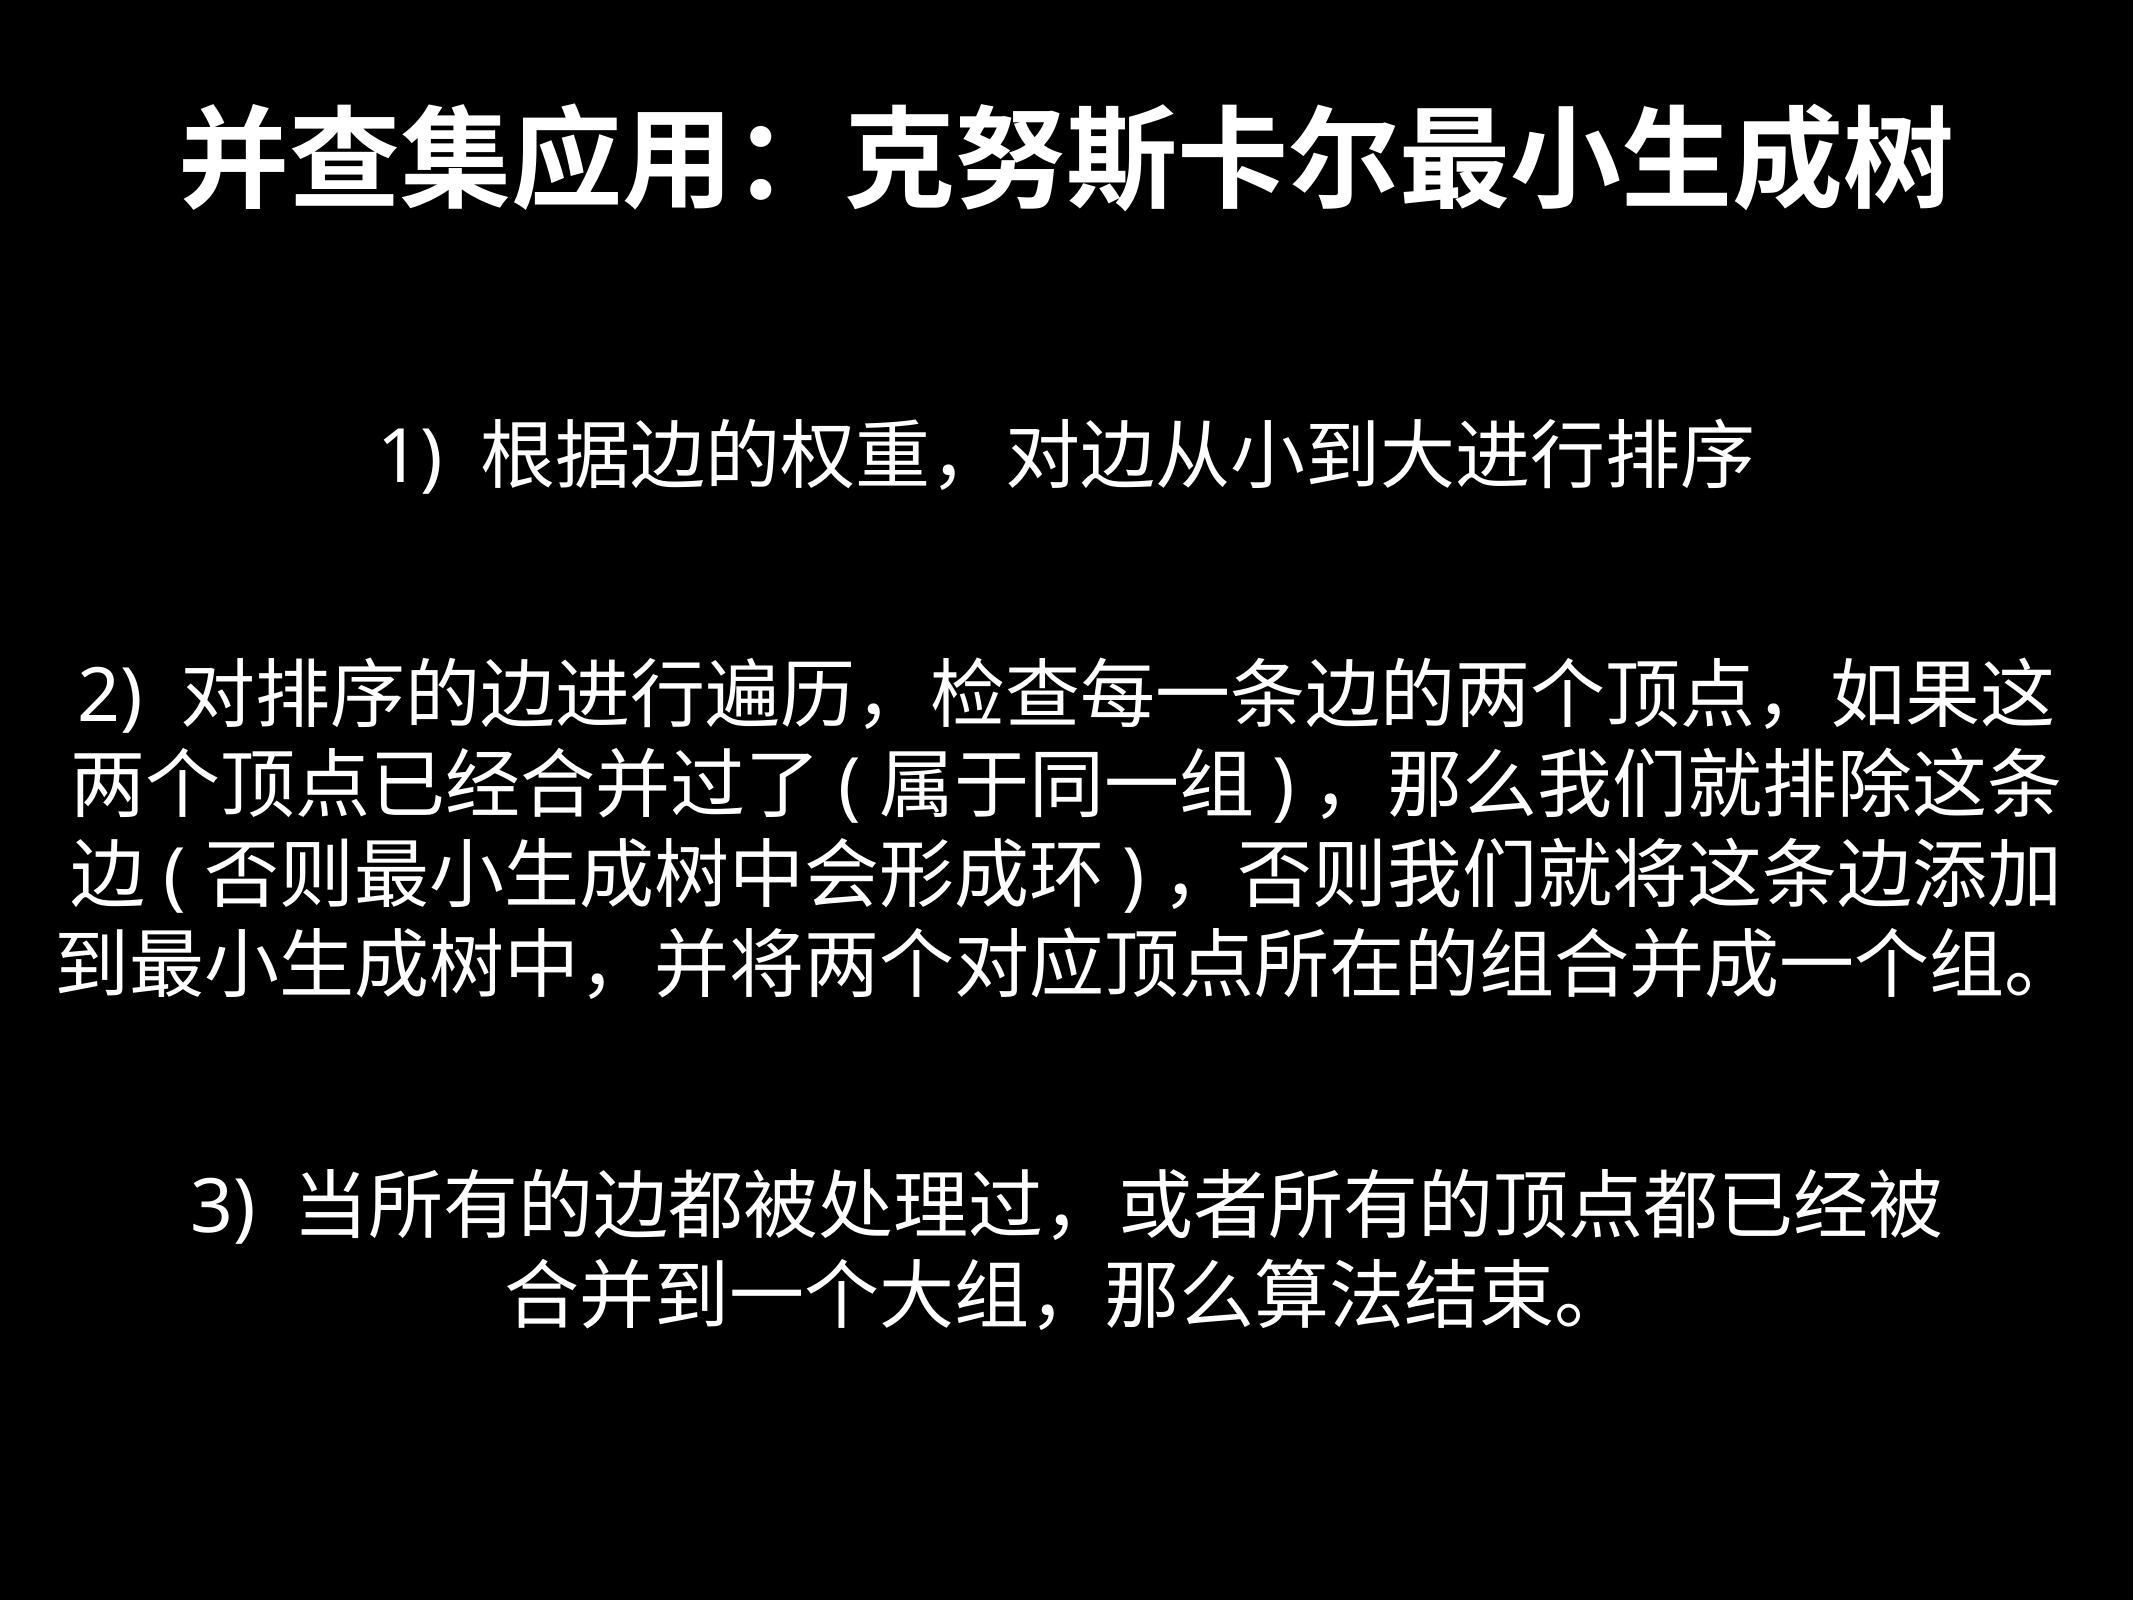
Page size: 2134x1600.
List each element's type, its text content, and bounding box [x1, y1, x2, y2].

text_box 3) 当所有的边都被处理过，或者所有的顶点都已经被合并到一个大组，那么算法结束。 [157, 1148, 1976, 1346]
text_box 2) 对排序的边进行遍历，检查每一条边的两个顶点，如果这两个顶点已经合并过了(属于同一组)，那么我们就排除这条边(否则最小生成树中会形成环)，否则我们就将这条边添加到最小生成树中，并将两个对应顶点所在的组合并成一个组。 [44, 638, 2089, 1016]
text_box 1) 根据边的权重，对边从小到大进行排序 [71, 398, 2062, 506]
title 并查集应用：克努斯卡尔最小生成树 [21, 0, 2112, 313]
